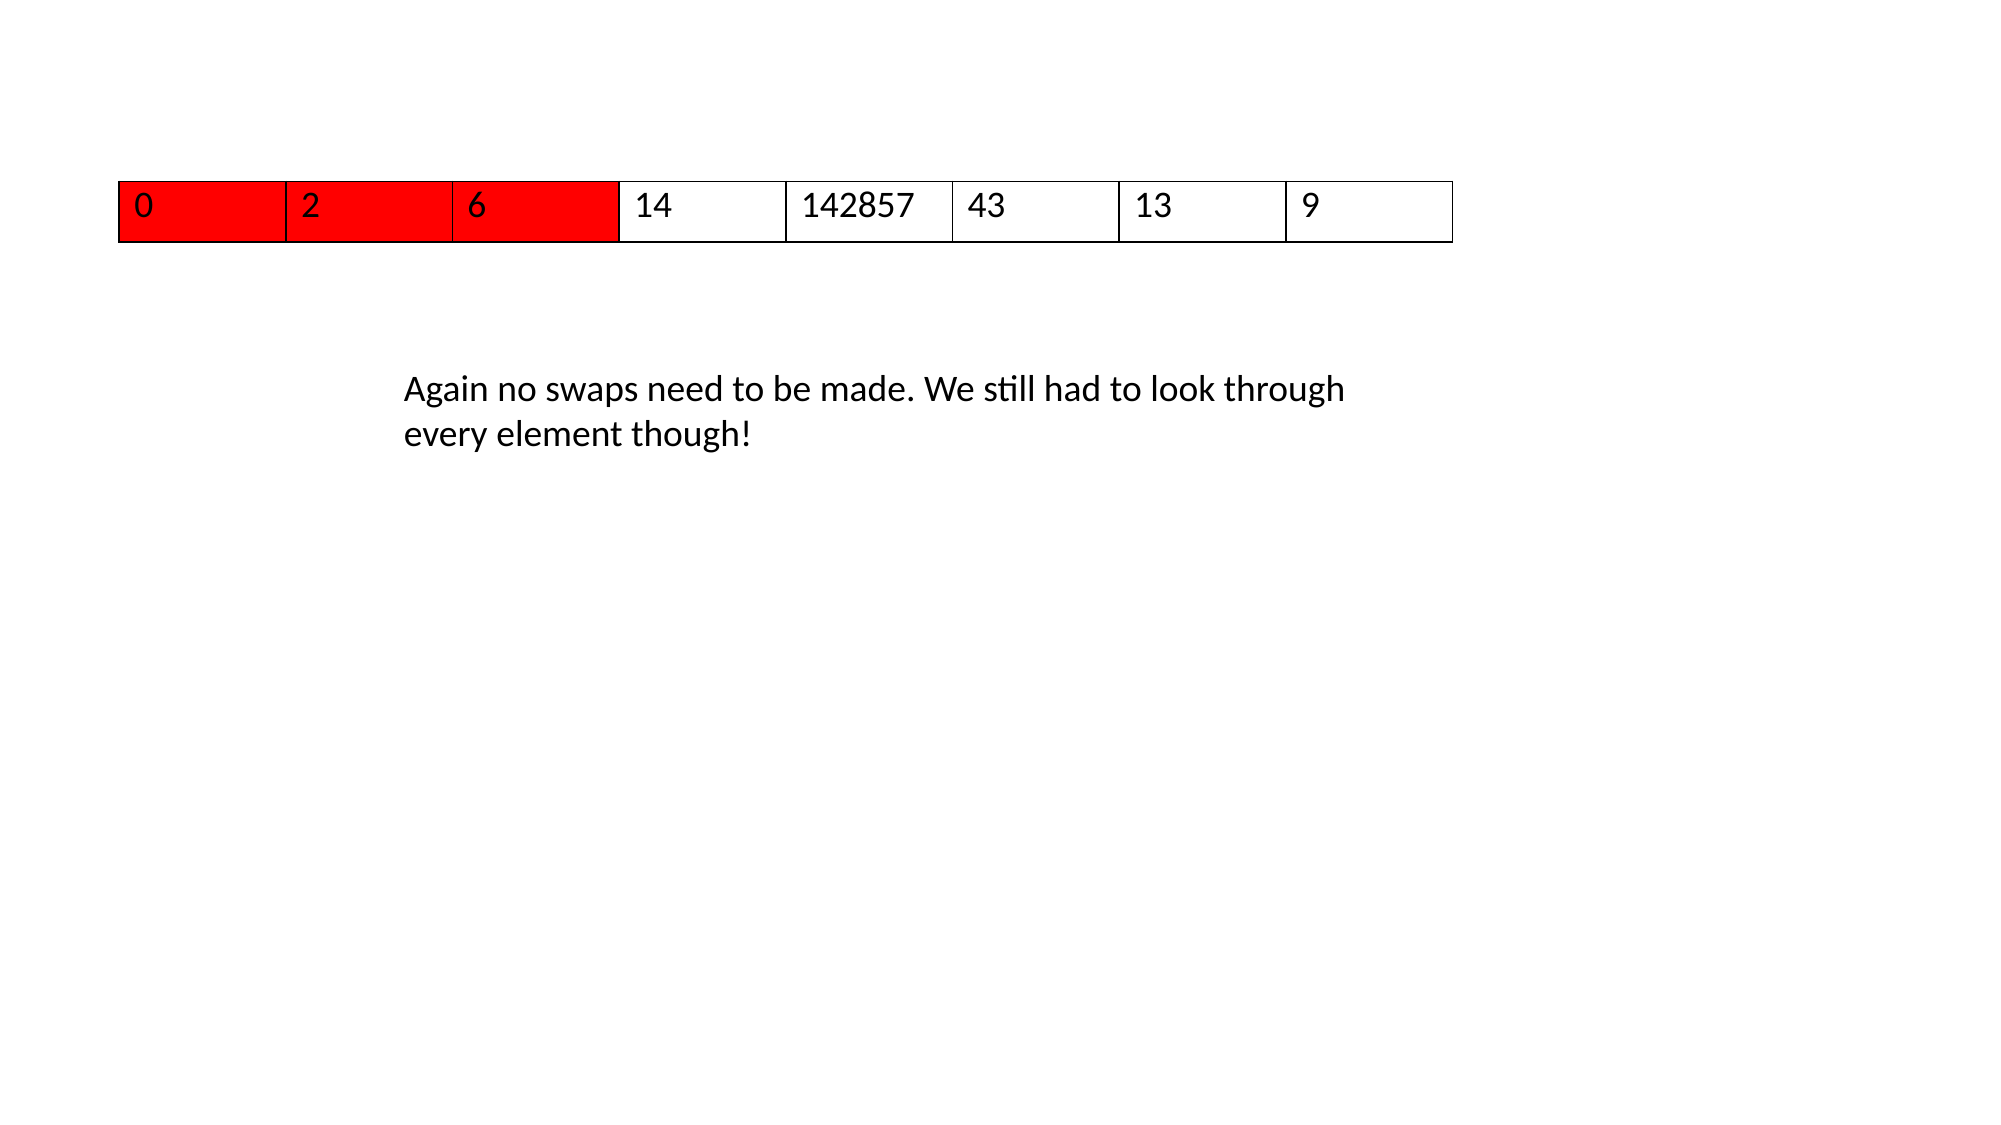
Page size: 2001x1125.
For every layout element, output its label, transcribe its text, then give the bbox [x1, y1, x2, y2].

table_header 142857 [787, 182, 952, 241]
text_box Again no swaps need to be made. We still had to look through every element though! [389, 356, 1416, 462]
table_header 14 [620, 182, 785, 241]
table_header 13 [1120, 182, 1285, 241]
table_header 6 [453, 182, 618, 241]
table_header 2 [287, 182, 452, 241]
table_header 9 [1287, 182, 1452, 241]
table_header 43 [953, 182, 1118, 241]
table_header 0 [120, 182, 285, 241]
